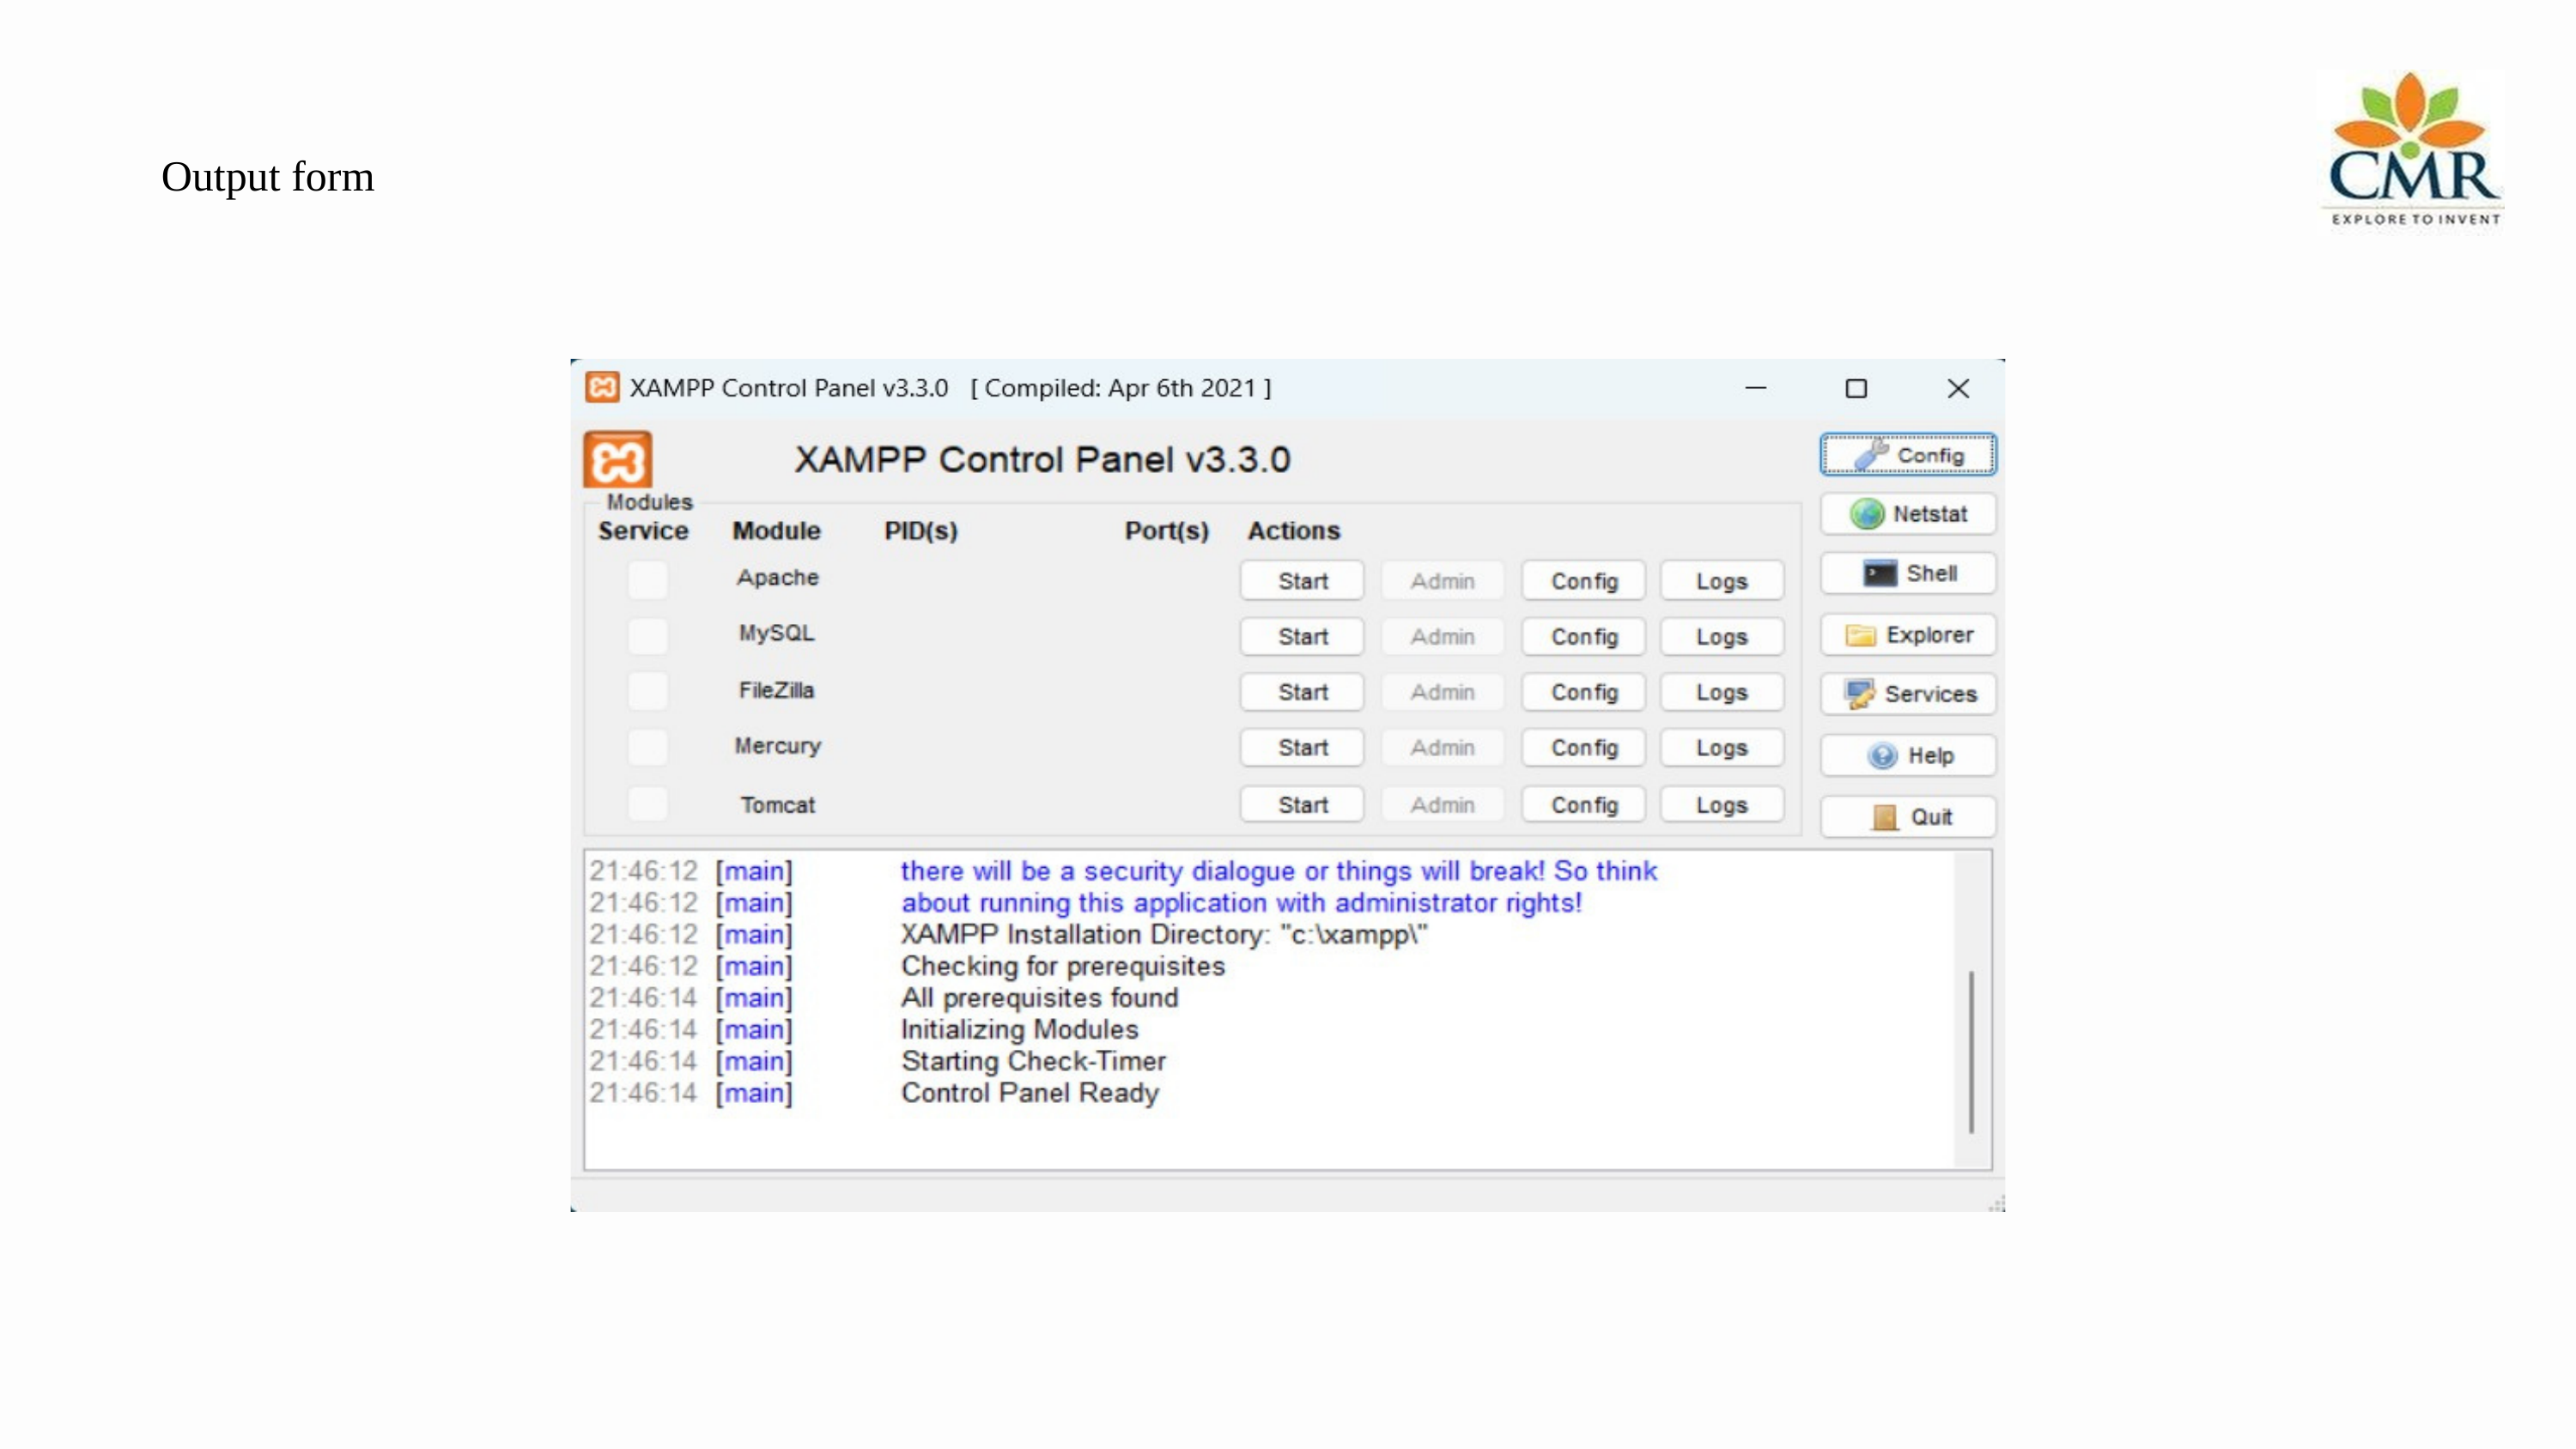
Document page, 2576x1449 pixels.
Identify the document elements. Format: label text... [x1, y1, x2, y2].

text_box Output form [0, 108, 913, 207]
text_box [570, 359, 2006, 1212]
picture [2317, 70, 2505, 236]
